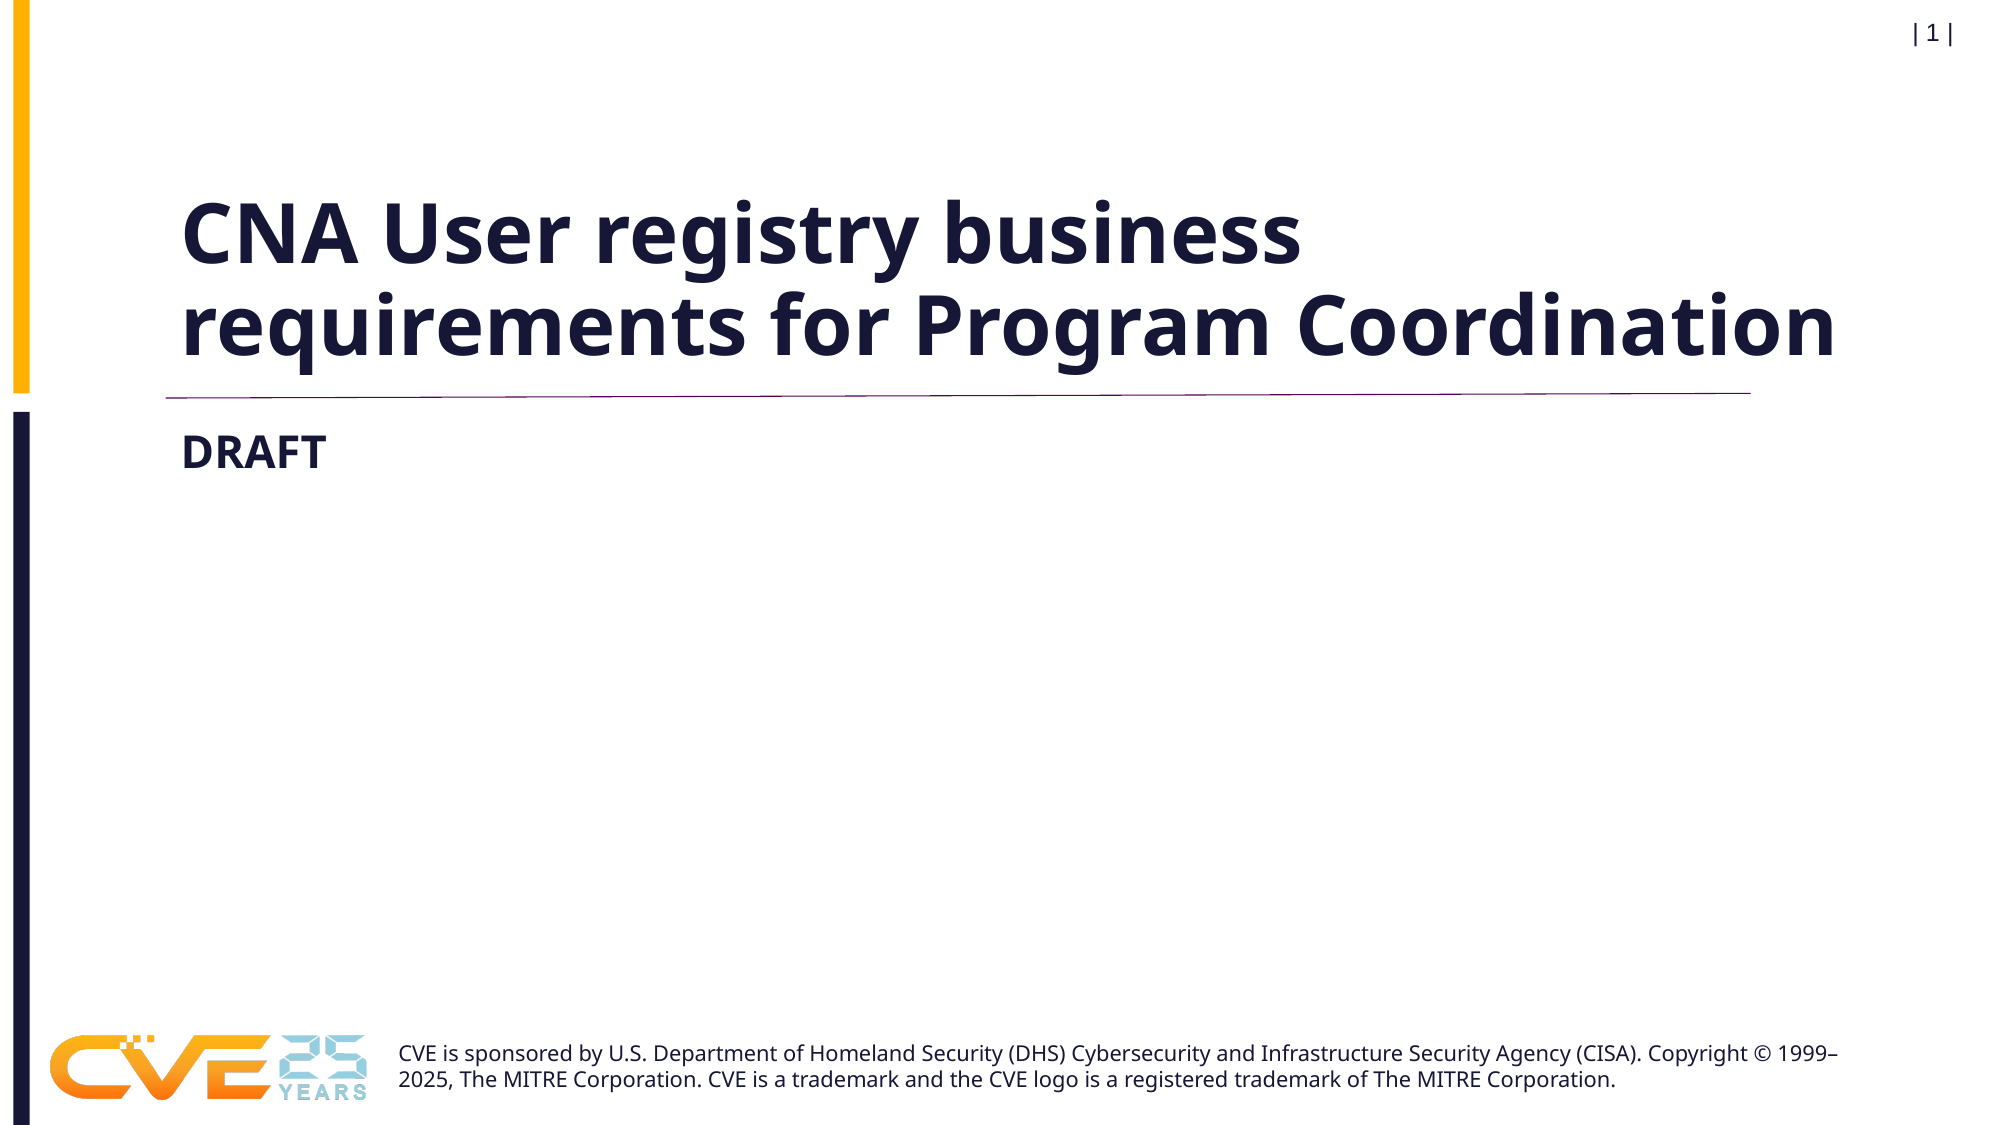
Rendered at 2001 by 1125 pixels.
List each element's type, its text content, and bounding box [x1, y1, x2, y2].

title CNA User registry business requirements for Program Coordination [165, 54, 1892, 380]
subtitle DRAFT [165, 421, 1422, 486]
slide_number | 1 | [1685, 9, 1976, 51]
picture [50, 1035, 371, 1100]
